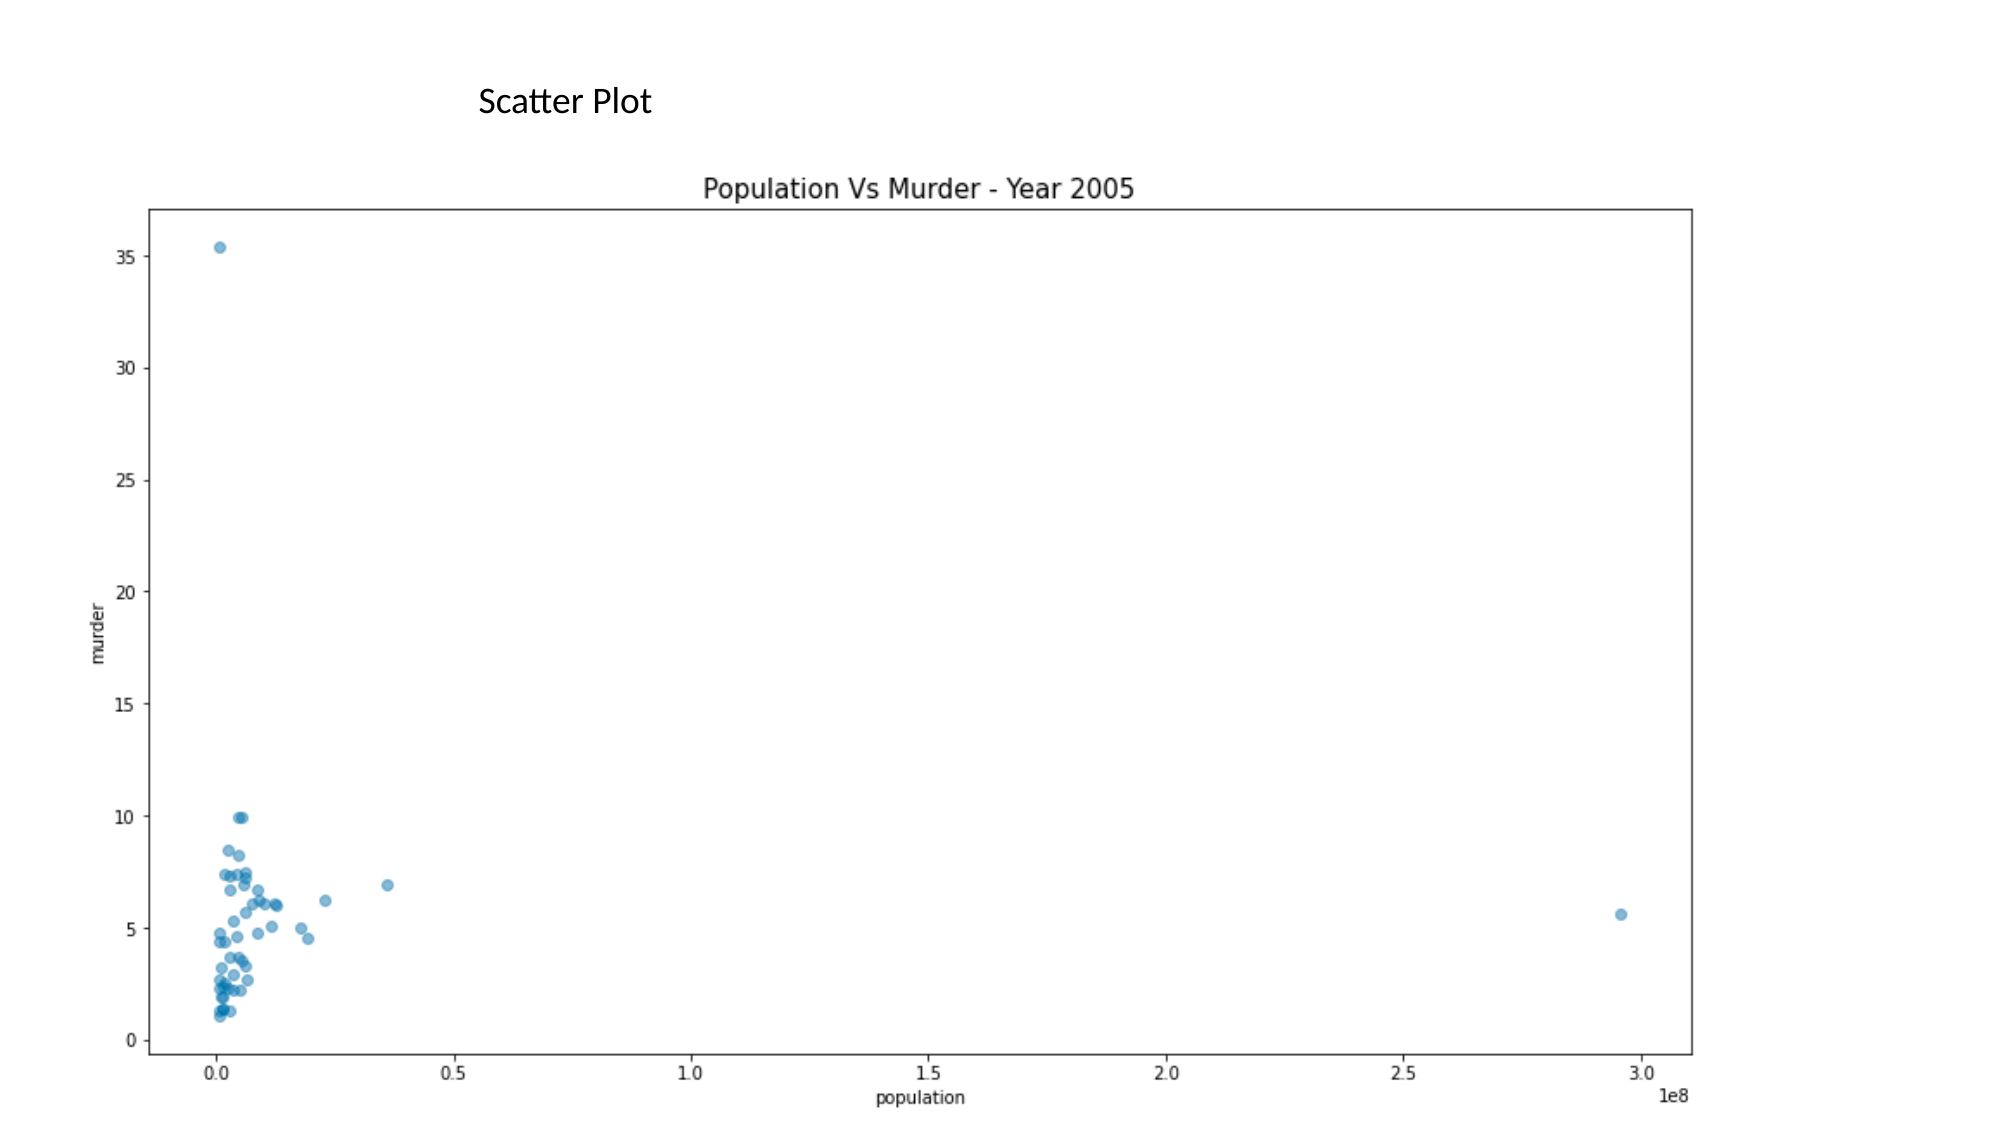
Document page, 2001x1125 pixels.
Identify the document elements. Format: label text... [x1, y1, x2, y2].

picture [71, 159, 1752, 1125]
text_box Scatter Plot [463, 68, 668, 129]
